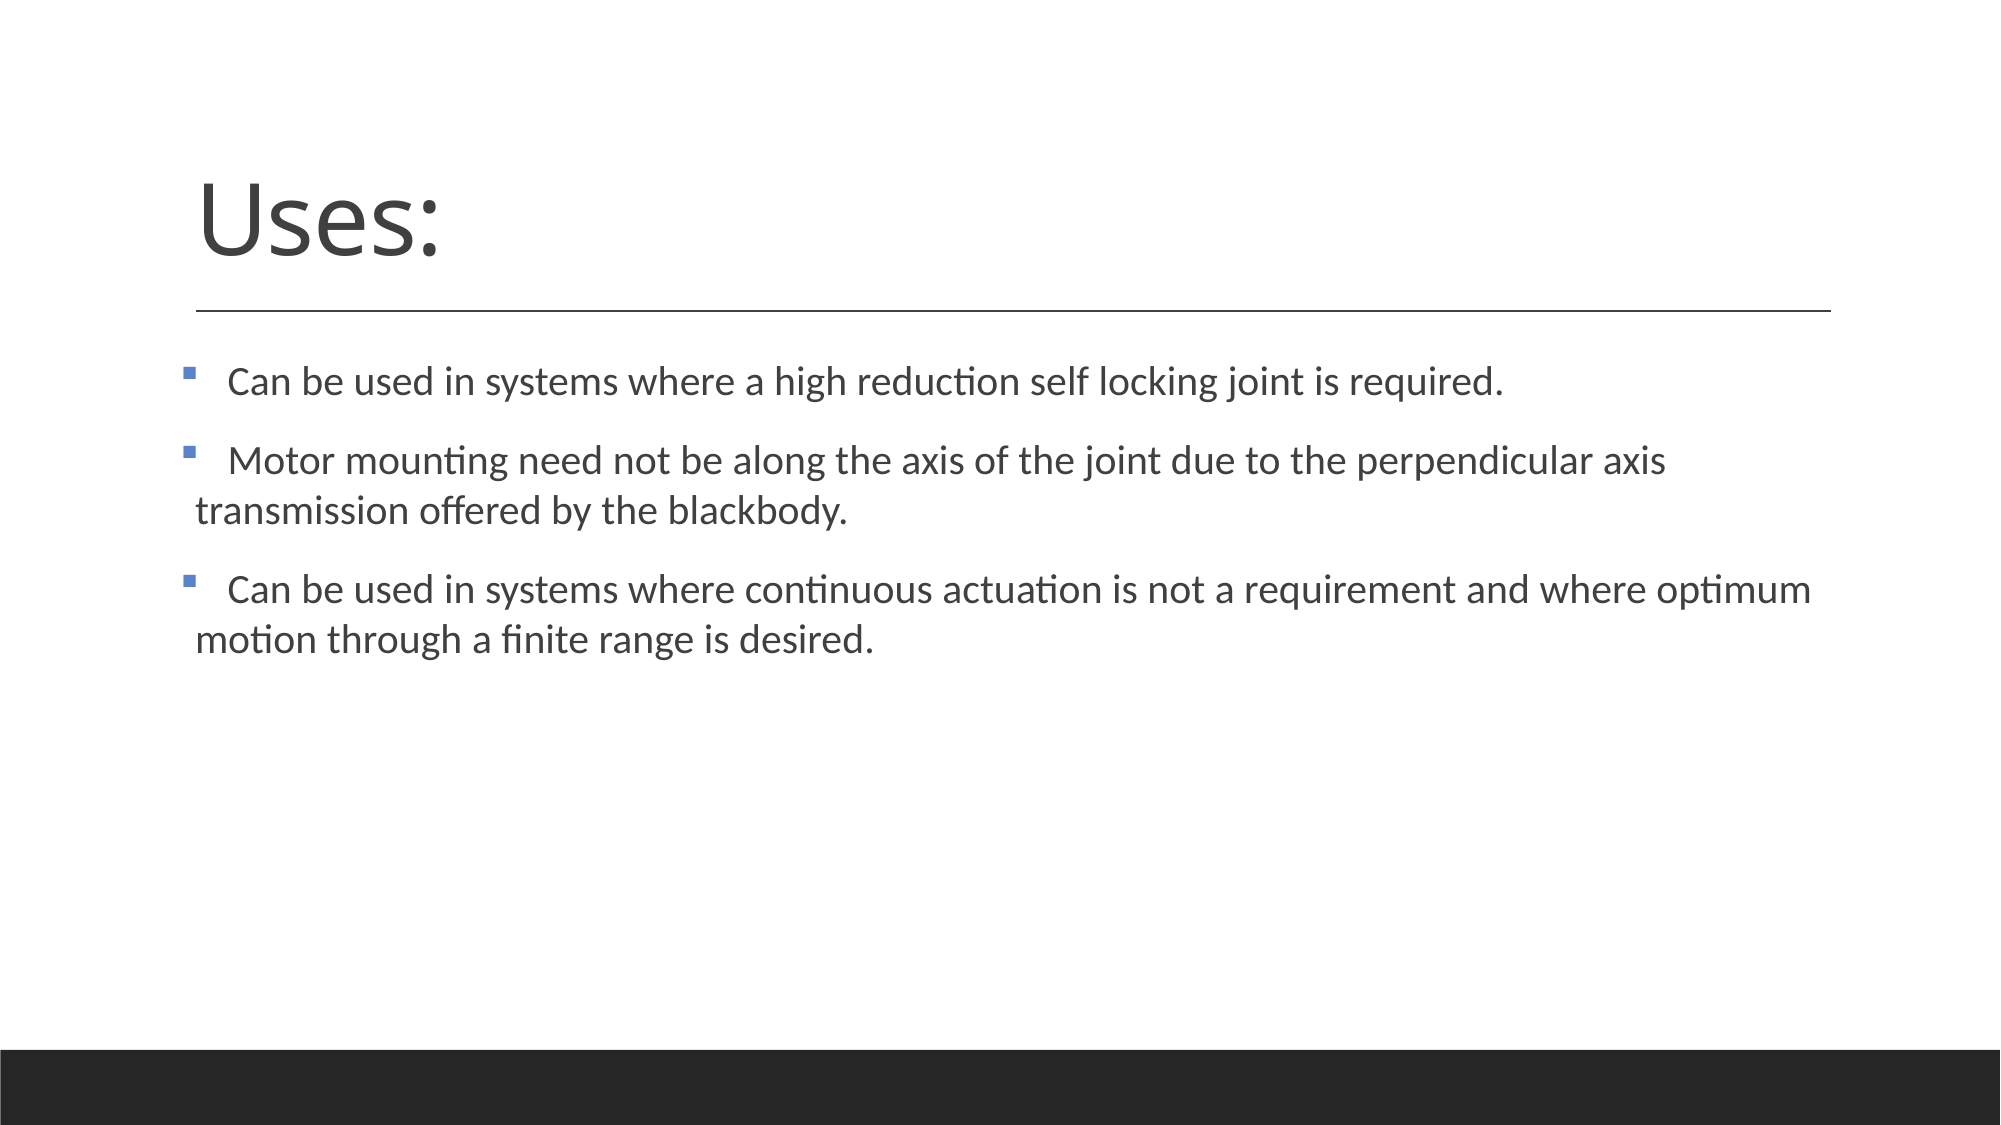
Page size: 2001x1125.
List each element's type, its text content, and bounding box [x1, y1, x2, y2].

title Uses: [180, 47, 1830, 285]
list Can be used in systems where a high reduction self locking joint is required. Motor mounting need not be along the axis of the joint due to the perpendicular axis transmission offered by the blackbody. Can be used in systems where continuous actuation is not a requirement and where optimum motion through a finite range is desired. [180, 345, 1830, 963]
